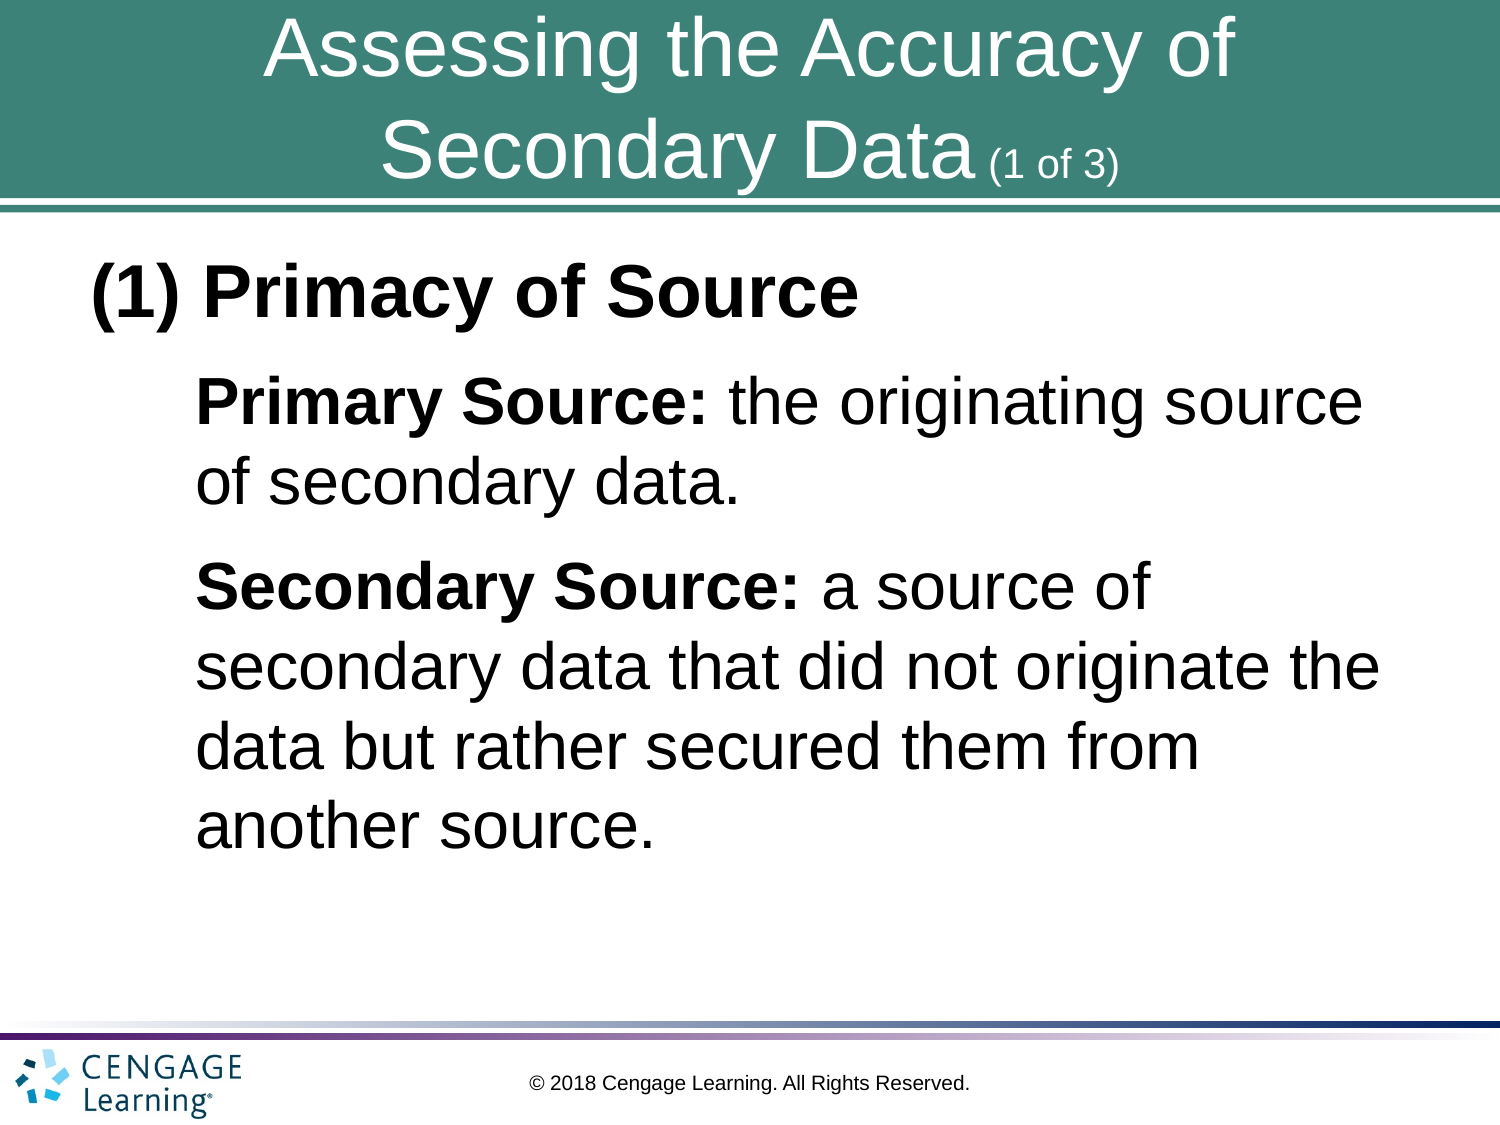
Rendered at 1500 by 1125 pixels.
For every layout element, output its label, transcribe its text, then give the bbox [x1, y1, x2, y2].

list Primacy of Source Primary Source: the originating source of secondary data. Secondary Source: a source of secondary data that did not originate the data but rather secured them from another source. [74, 234, 1426, 1001]
picture [15, 1049, 241, 1119]
title Assessing the Accuracy of Secondary Data (1 of 3) [37, 0, 1463, 181]
